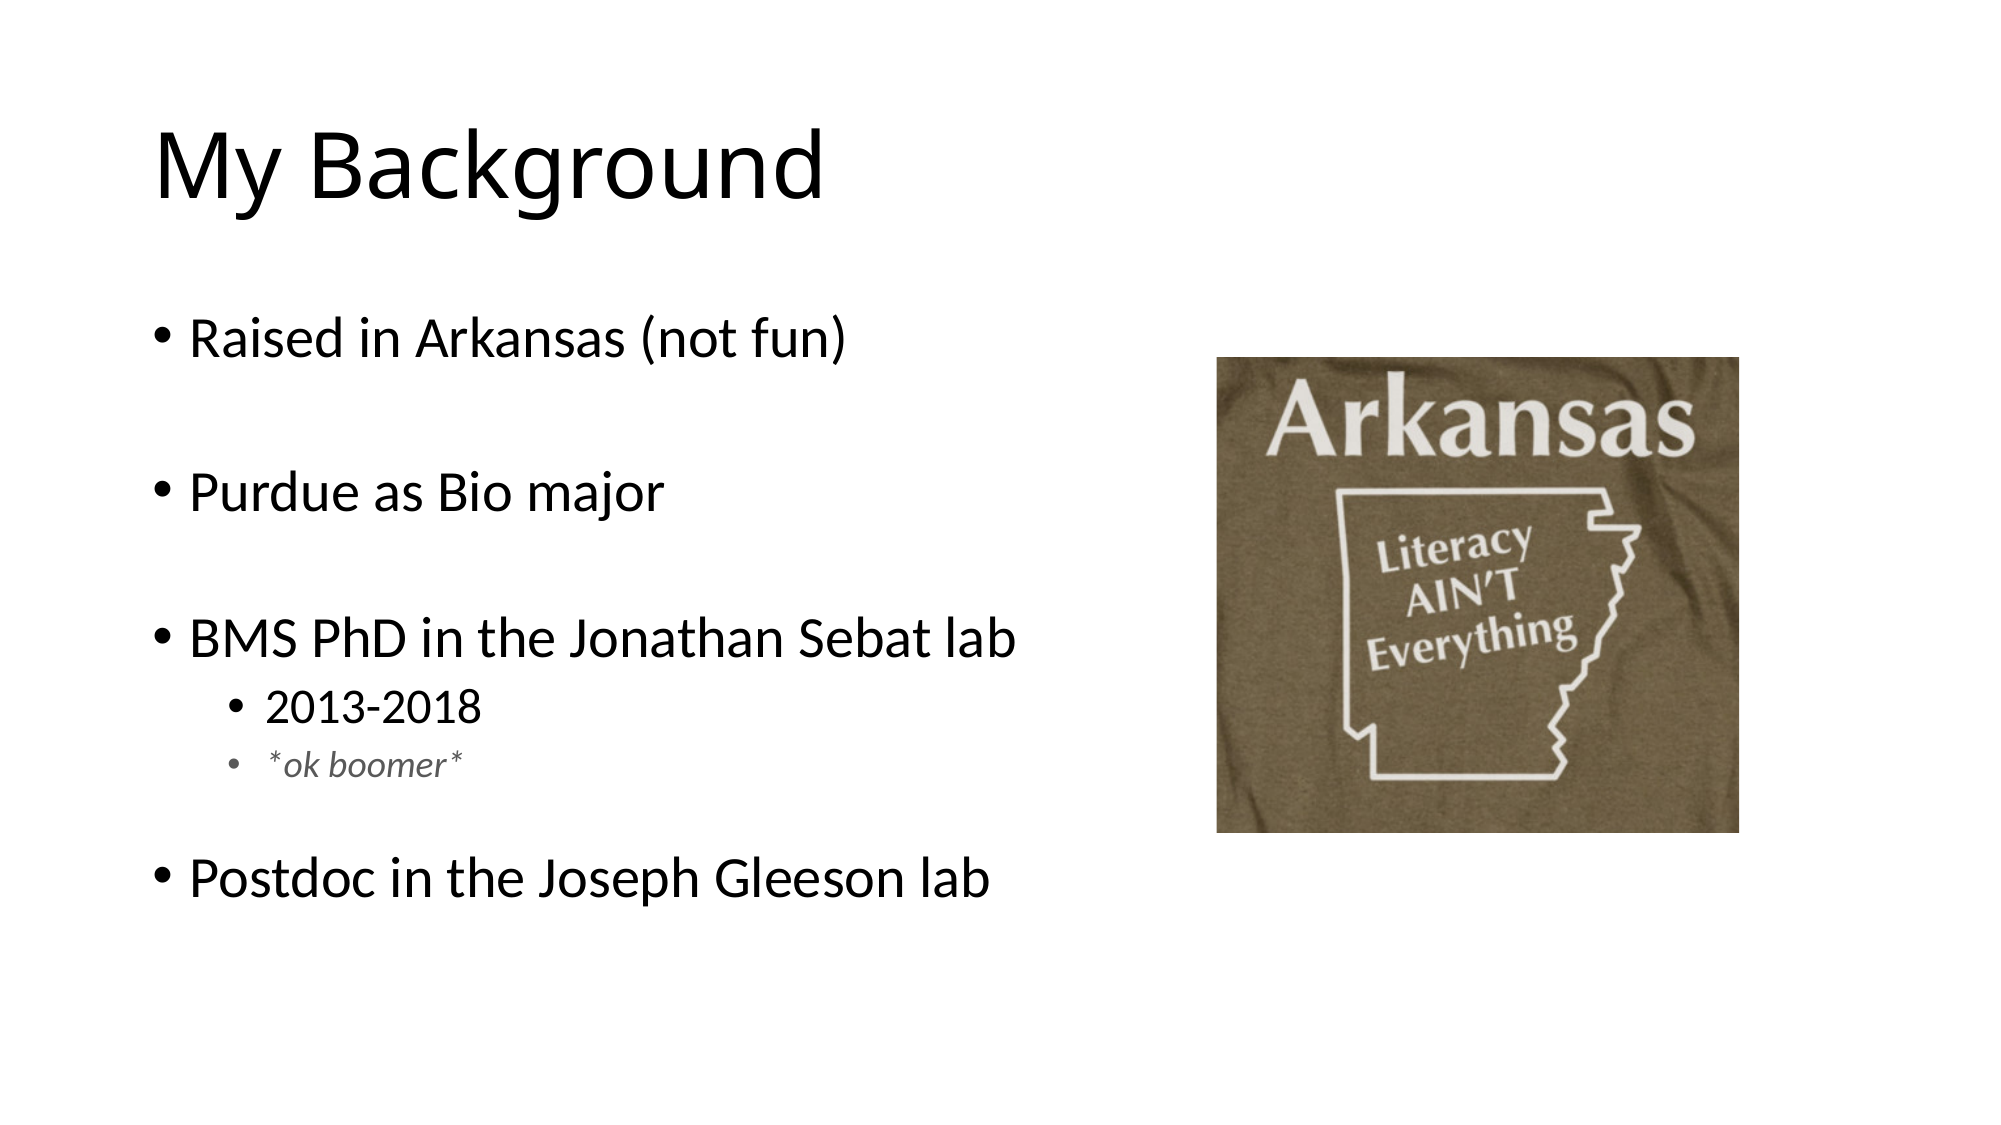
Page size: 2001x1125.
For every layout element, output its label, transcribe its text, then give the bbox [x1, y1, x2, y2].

picture [1216, 357, 1740, 833]
list Raised in Arkansas (not fun) Purdue as Bio major BMS PhD in the Jonathan Sebat lab 2013-2018 *ok boomer* Postdoc in the Joseph Gleeson lab [137, 299, 1041, 950]
title My Background [137, 59, 1863, 278]
